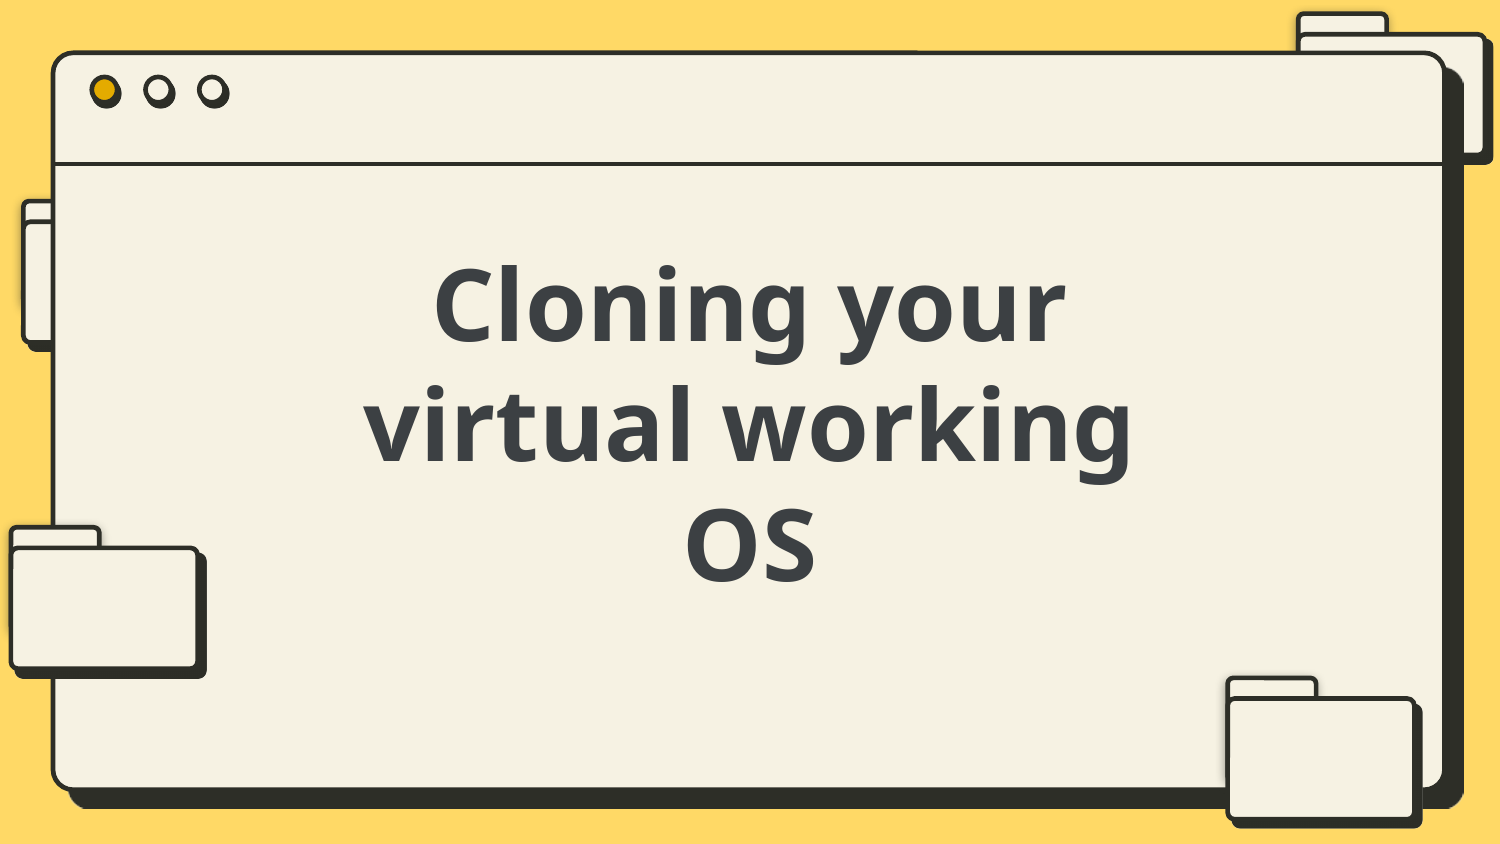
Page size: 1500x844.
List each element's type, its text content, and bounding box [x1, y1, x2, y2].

title Cloning your virtual working OS [278, 260, 1222, 583]
